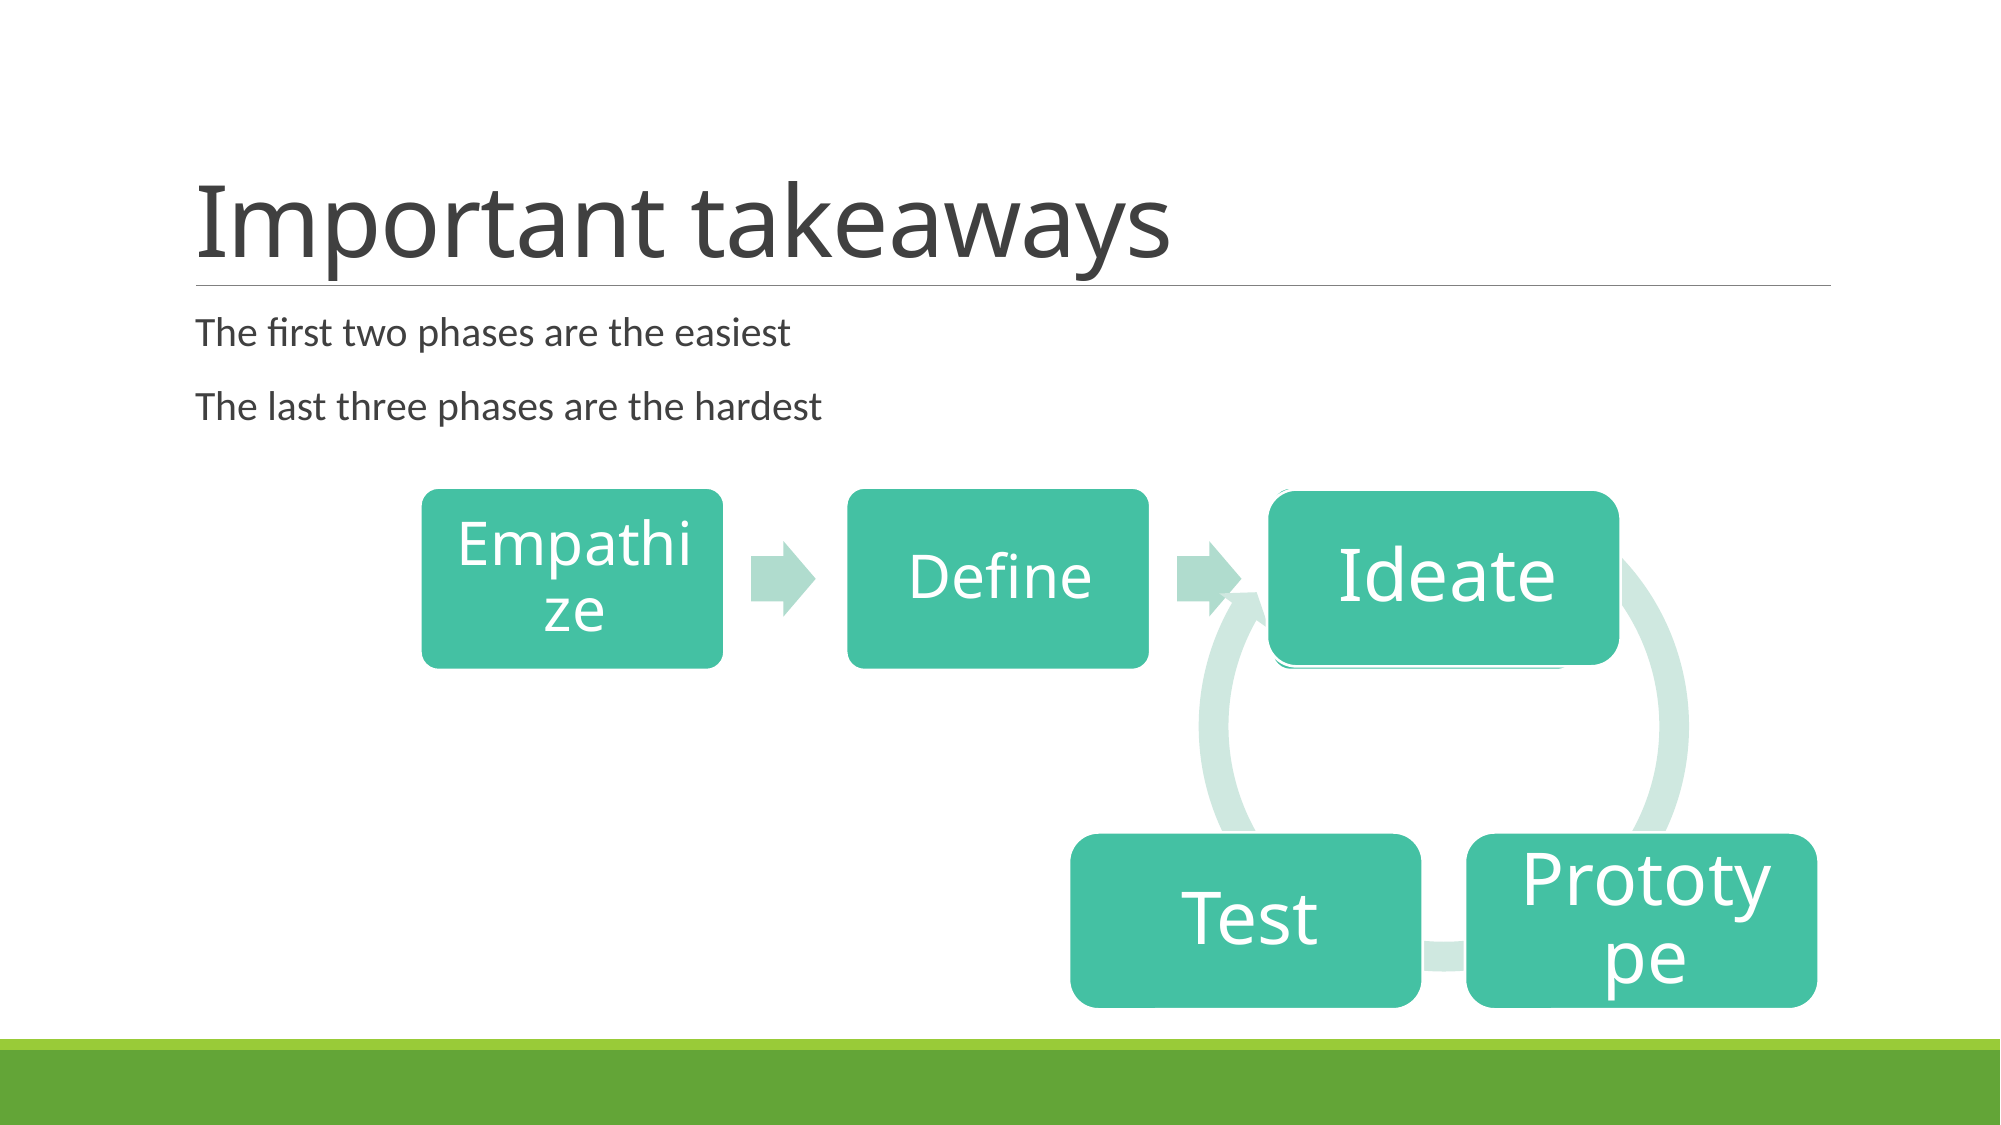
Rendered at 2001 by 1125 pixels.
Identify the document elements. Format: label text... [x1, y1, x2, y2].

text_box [418, 434, 1578, 723]
list The first two phases are the easiest The last three phases are the hardest [180, 302, 1830, 963]
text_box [1068, 448, 1820, 1050]
title Important takeaways [180, 47, 1830, 285]
